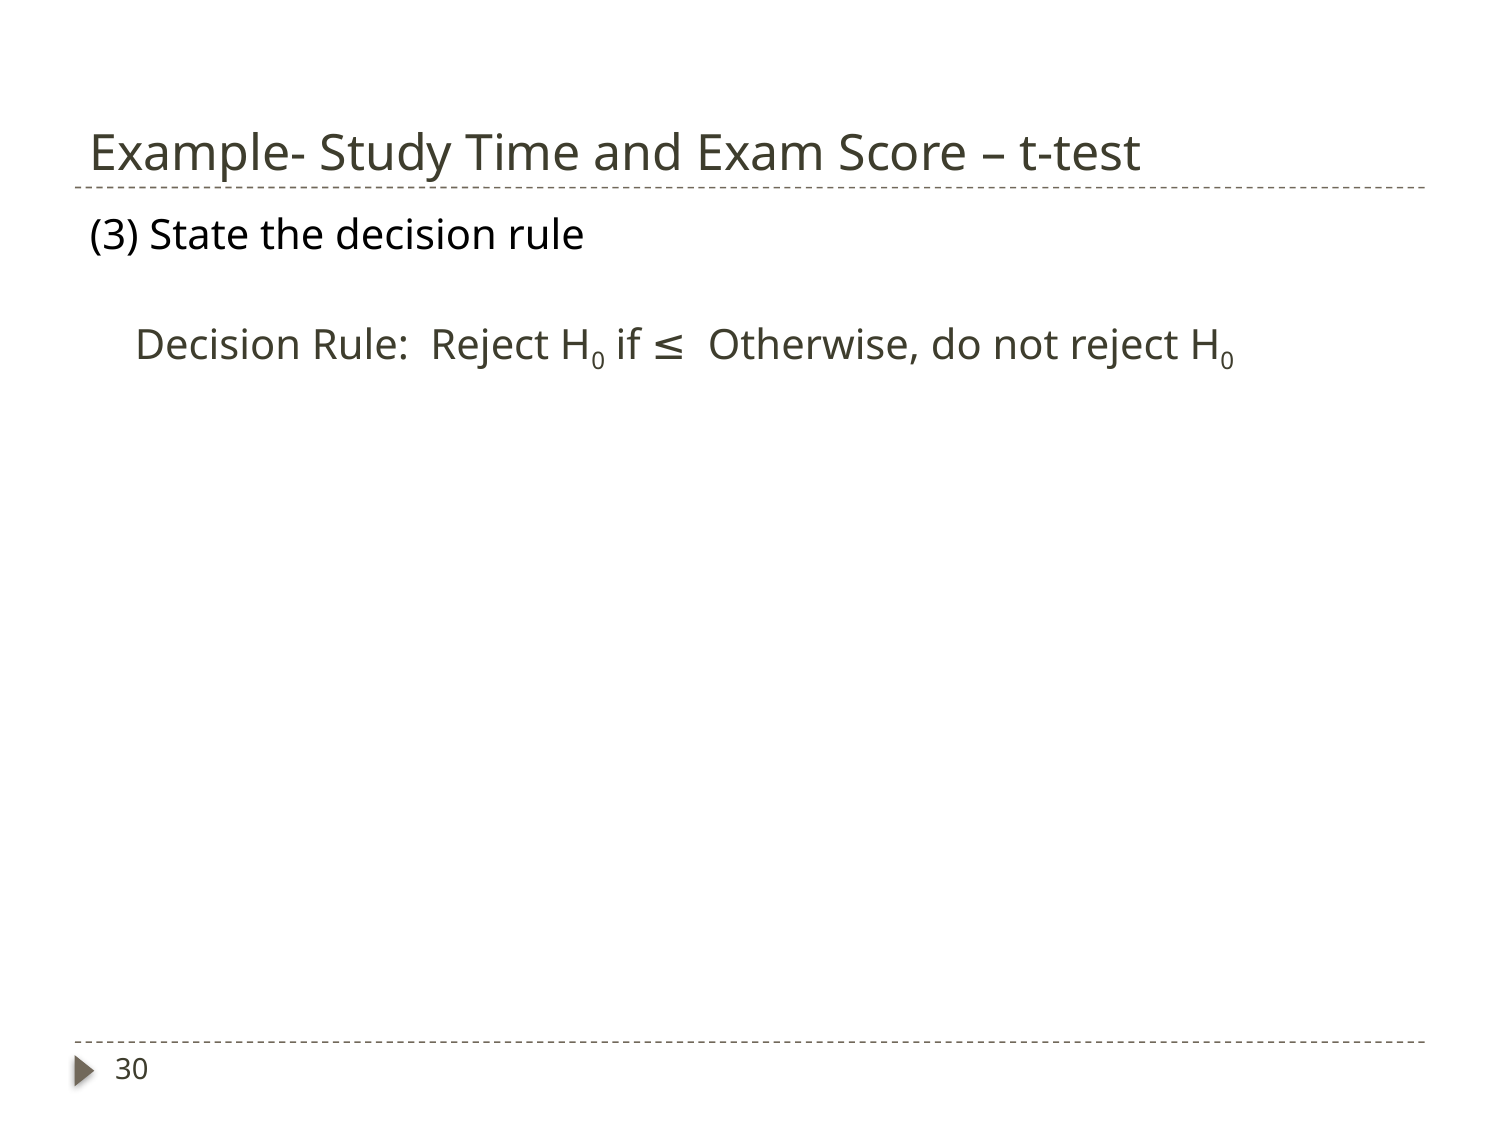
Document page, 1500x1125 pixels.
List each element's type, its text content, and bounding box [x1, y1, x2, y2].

title Example- Study Time and Exam Score – t-test [75, 24, 1425, 188]
slide_number 30 [100, 1042, 426, 1103]
